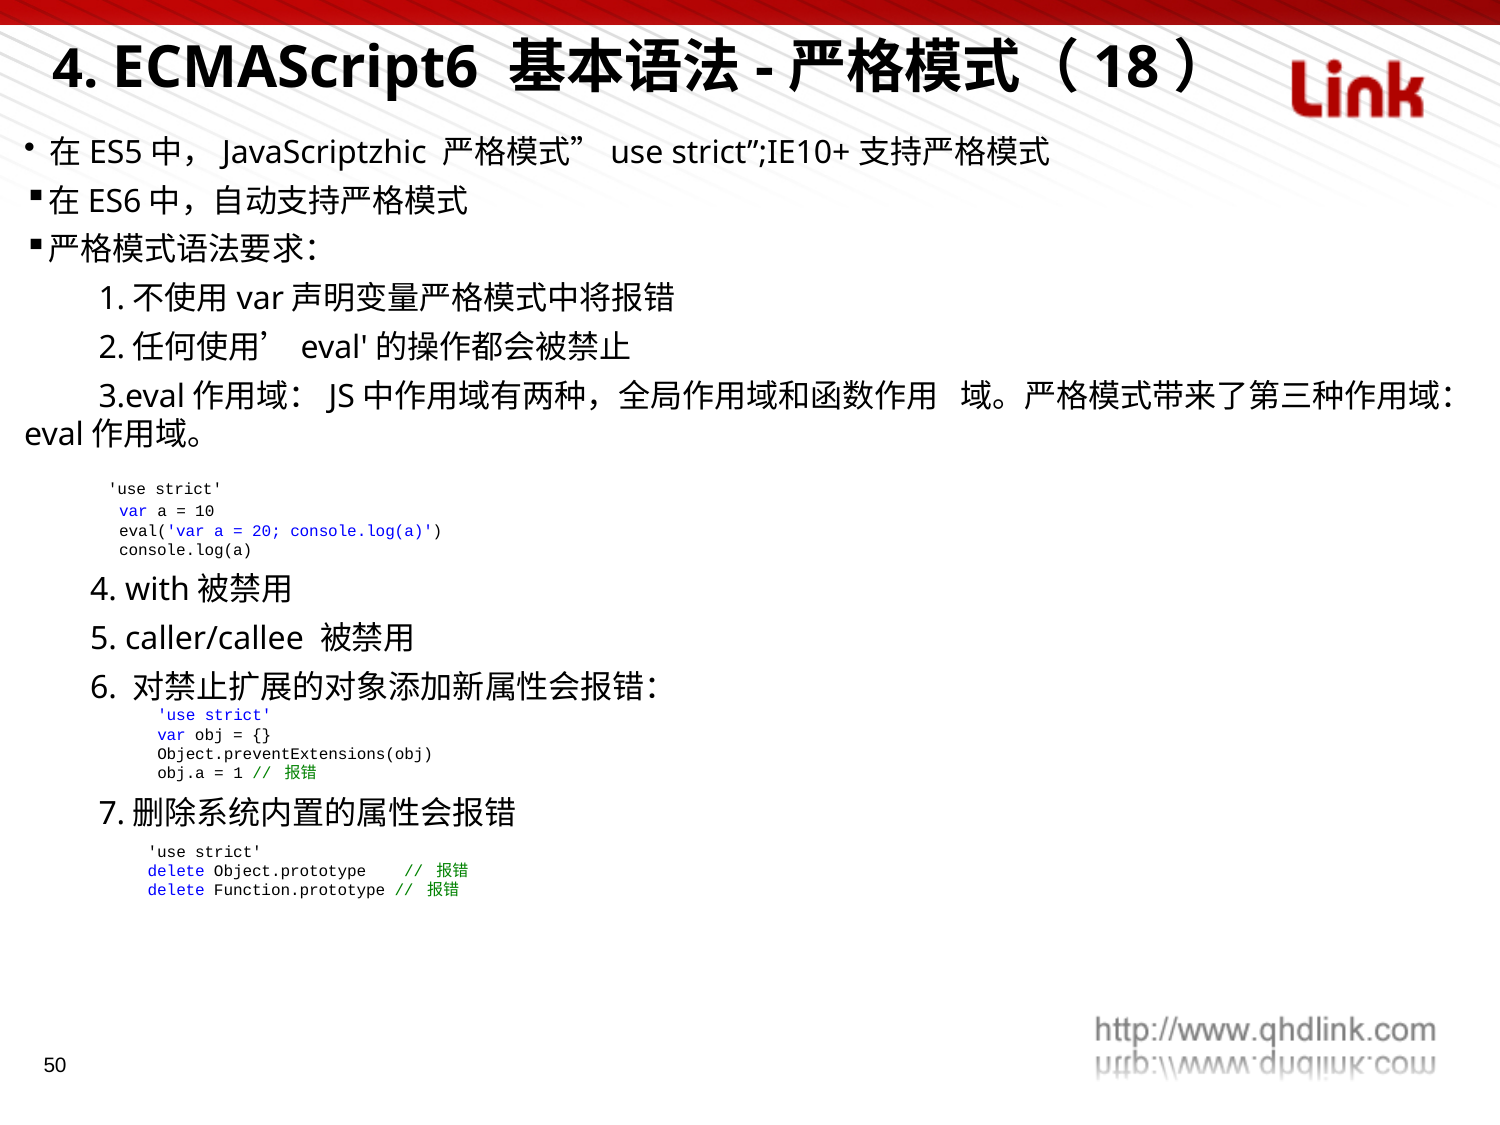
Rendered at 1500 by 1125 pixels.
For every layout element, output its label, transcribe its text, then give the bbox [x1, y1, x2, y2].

list 在ES5中，JavaScriptzhic 严格模式”use strict”;IE10+支持严格模式 在ES6中，自动支持严格模式 严格模式语法要求： 1.不使用var声明变量严格模式中将报错 2.任何使用’eval'的操作都会被禁止 3.eval作用域：JS中作用域有两种，全局作用域和函数作用 域。严格模式带来了第三种作用域：eval作用域。 'use strict' var a = 10 eval('var a = 20; console.log(a)') console.log(a) 4. with被禁用 5. caller/callee 被禁用 6. 对禁止扩展的对象添加新属性会报错： 'use strict' var obj = {} Object.preventExtensions(obj) obj.a = 1 // 报错 7.删除系统内置的属性会报错 'use strict' delete Object.prototype // 报错 delete Function.prototype // 报错 [23, 130, 1477, 1125]
picture [0, 0, 1500, 1125]
title 4. ECMAScript6 基本语法-严格模式（18） [51, 36, 1478, 144]
